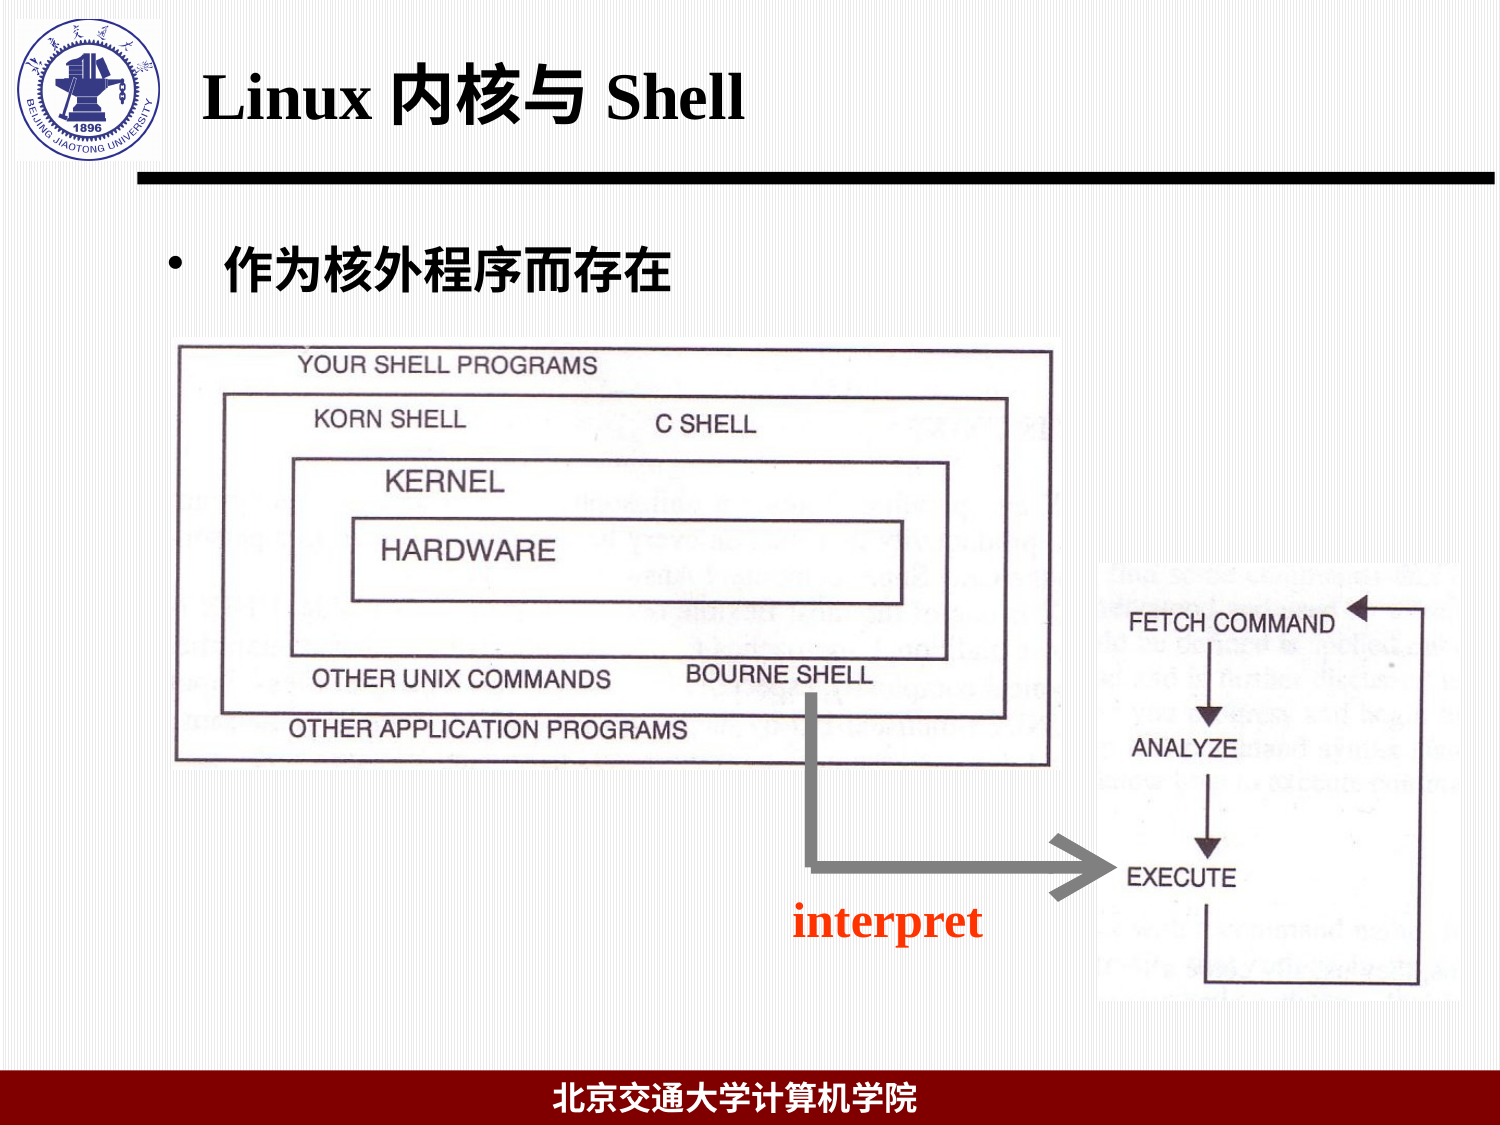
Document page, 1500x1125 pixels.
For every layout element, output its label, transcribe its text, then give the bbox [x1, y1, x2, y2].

title Linux内核与Shell [187, 45, 1425, 230]
list 作为核外程序而存在 [152, 230, 1500, 1125]
picture [1097, 562, 1459, 1001]
picture [172, 337, 1061, 770]
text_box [776, 692, 1118, 956]
picture [17, 19, 160, 161]
